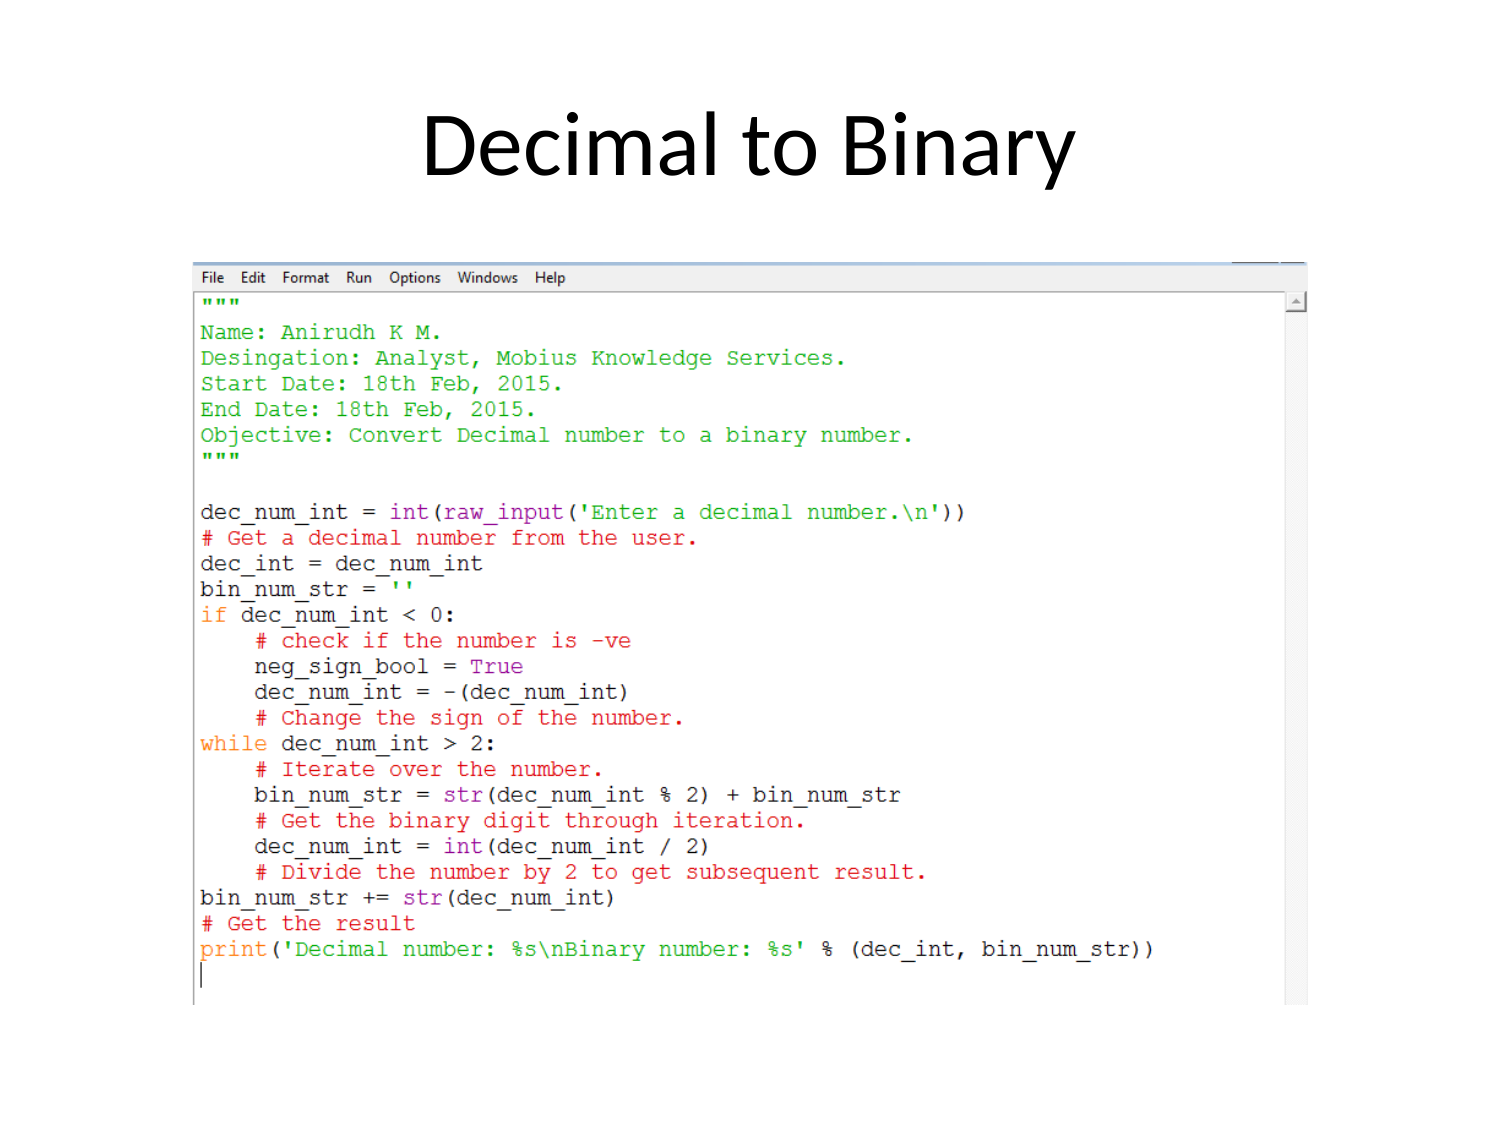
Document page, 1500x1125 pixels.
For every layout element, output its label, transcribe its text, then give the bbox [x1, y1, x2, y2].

title Decimal to Binary [75, 45, 1425, 233]
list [192, 262, 1308, 1006]
